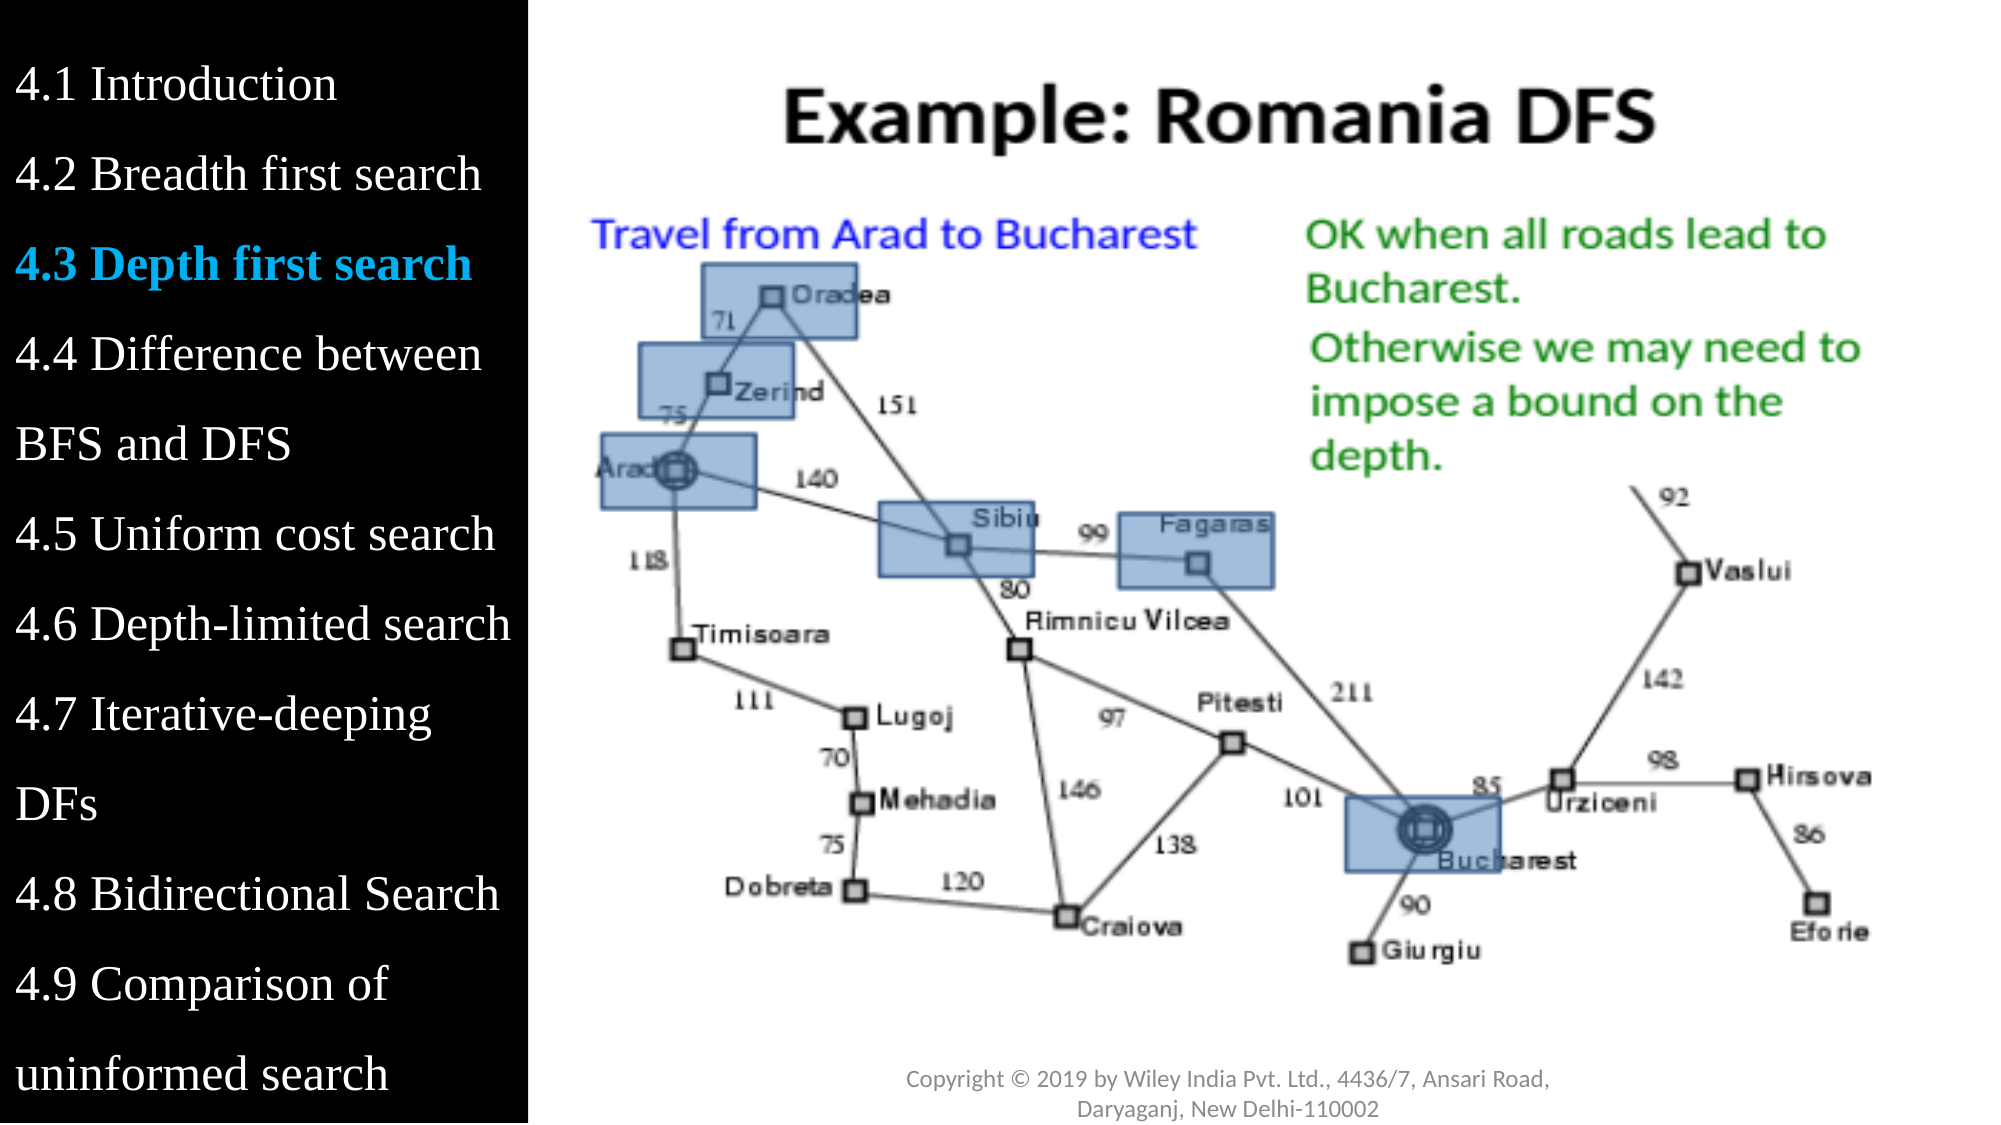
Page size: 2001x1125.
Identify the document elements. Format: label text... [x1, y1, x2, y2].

text_box 4.1 Introduction 4.2 Breadth first search 4.3 Depth first search 4.4 Difference between BFS and DFS 4.5 Uniform cost search 4.6 Depth-limited search 4.7 Iterative-deeping DFs 4.8 Bidirectional Search 4.9 Comparison of uninformed search [0, 0, 529, 1123]
footer Copyright © 2019 by Wiley India Pvt. Ltd., 4436/7, Ansari Road, Daryaganj, New Delhi-110002 [890, 1062, 1566, 1123]
picture [587, 59, 1912, 978]
